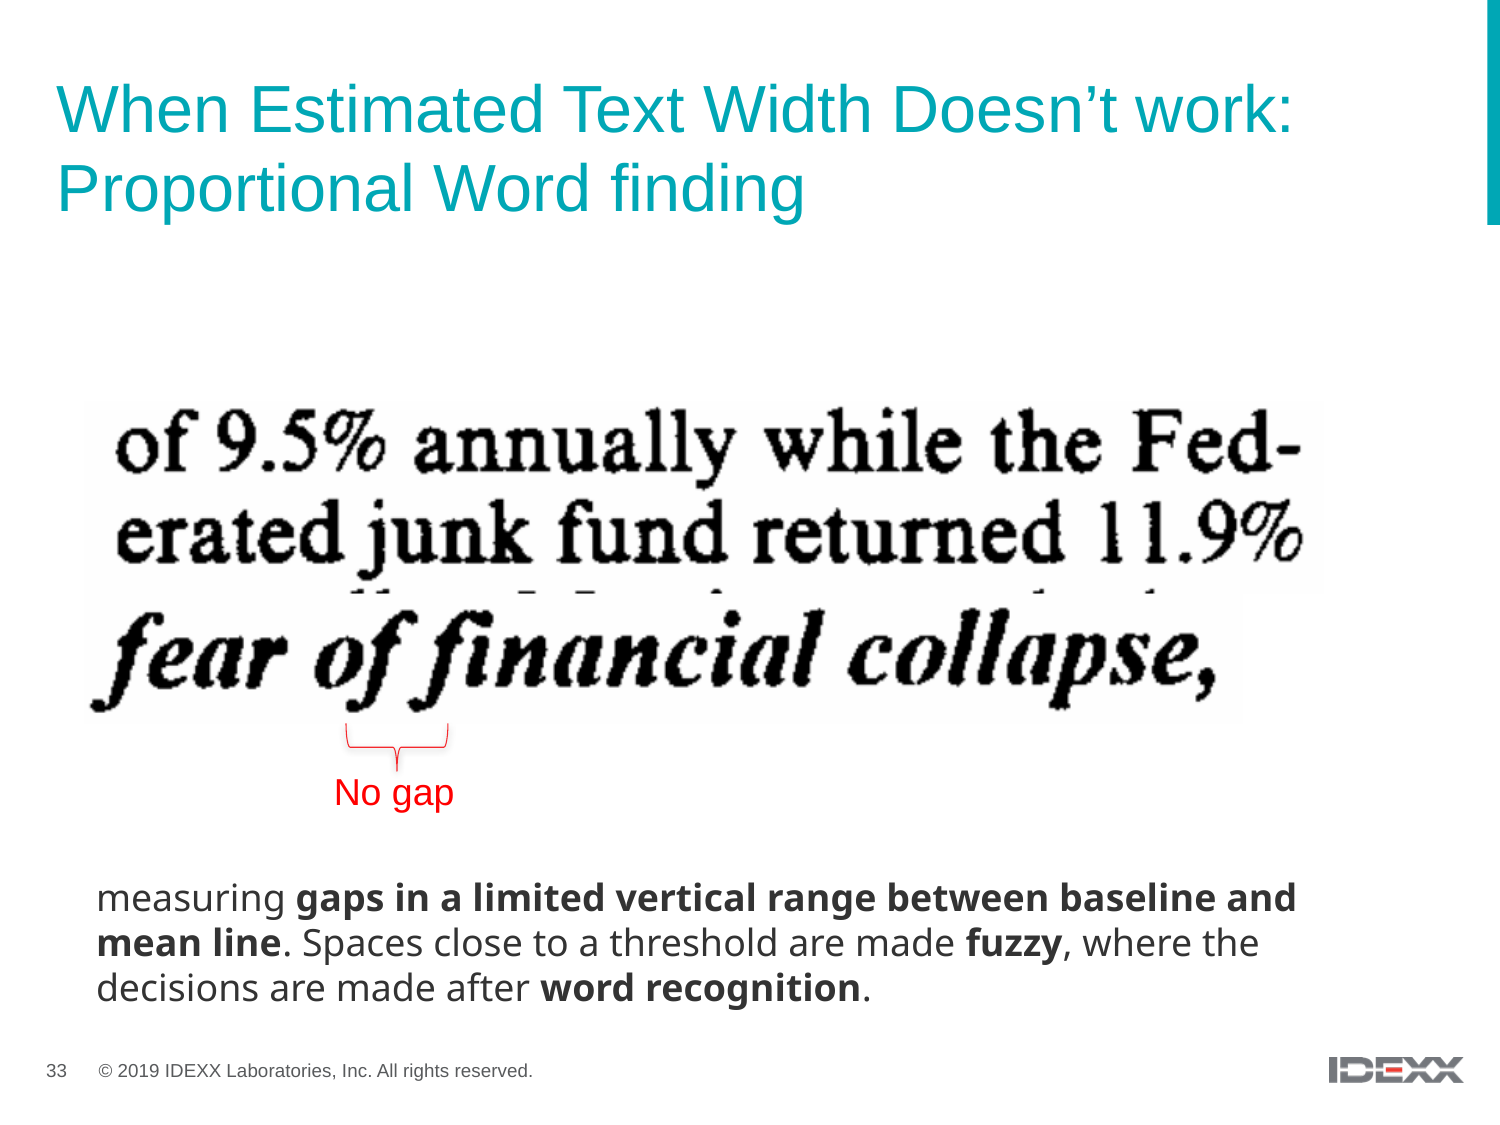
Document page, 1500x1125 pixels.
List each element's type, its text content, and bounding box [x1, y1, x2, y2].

title When Estimated Text Width Doesn’t work: Proportional Word finding [41, 45, 1392, 233]
text_box No gap [318, 760, 475, 821]
text_box measuring gaps in a limited vertical range between baseline and mean line. Spaces close to a threshold are made fuzzy, where the decisions are made after word recognition. [81, 866, 1421, 1017]
picture [1329, 1057, 1464, 1083]
picture [58, 401, 1325, 724]
text_box [344, 732, 450, 760]
